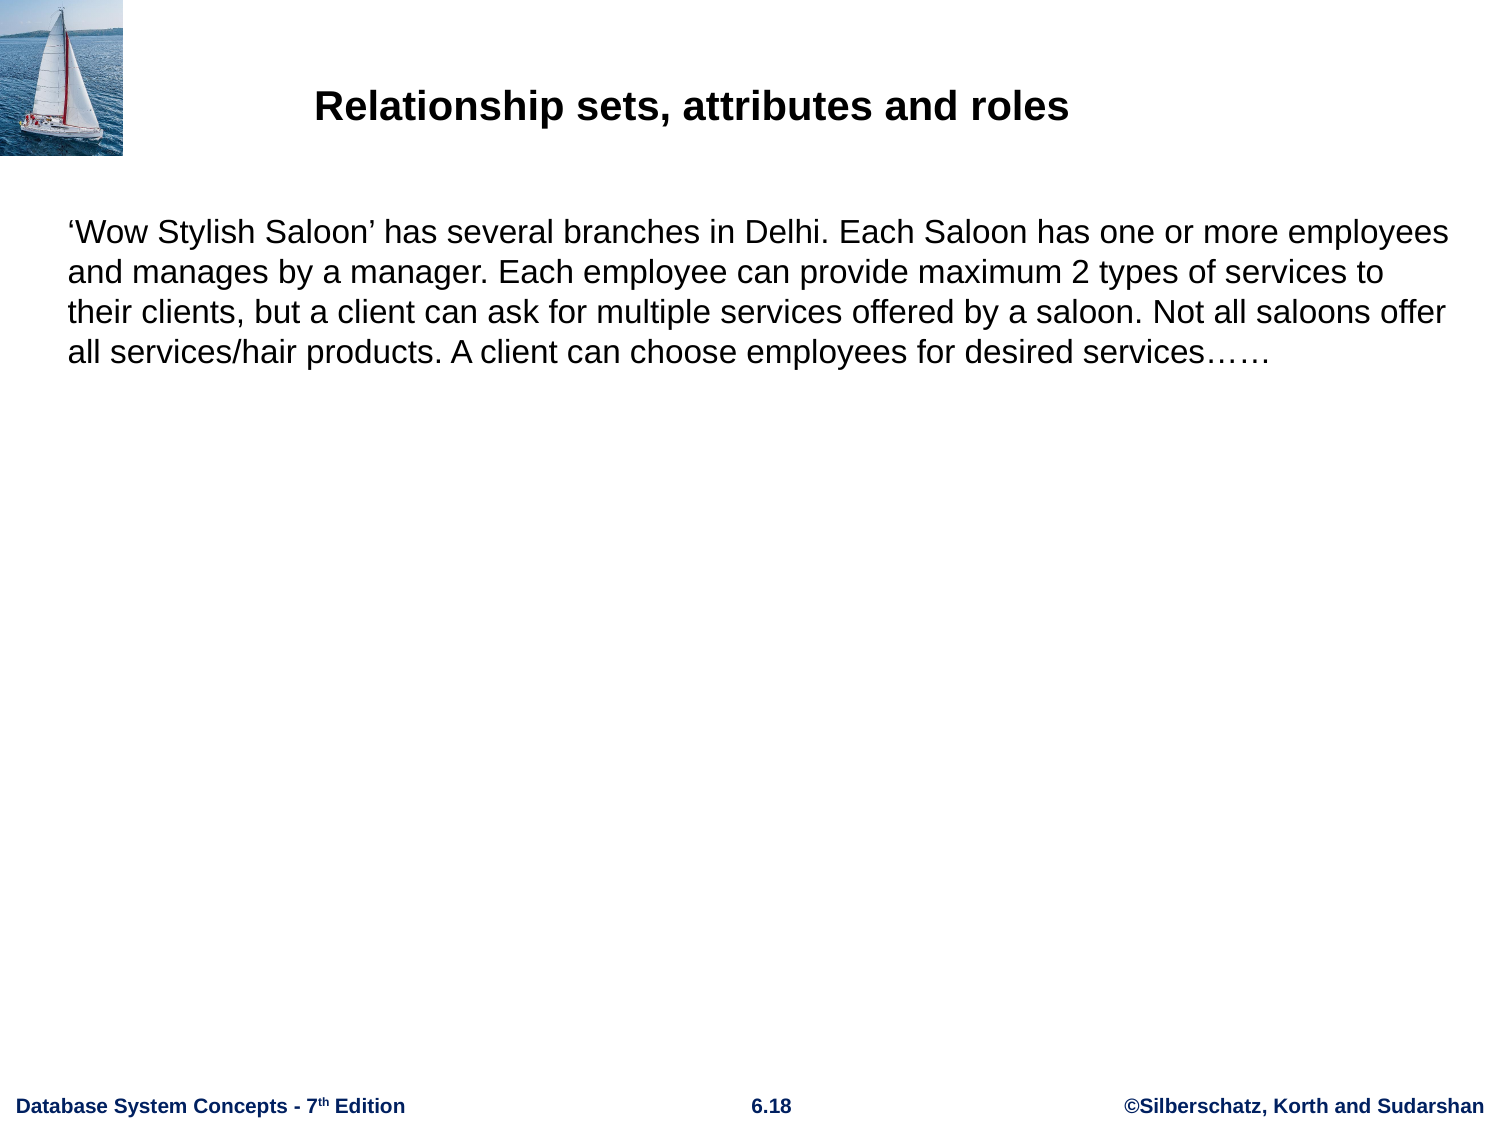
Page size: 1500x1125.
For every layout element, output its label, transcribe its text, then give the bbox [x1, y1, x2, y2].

text_box ‘Wow Stylish Saloon’ has several branches in Delhi. Each Saloon has one or more employees and manages by a manager. Each employee can provide maximum 2 types of services to their clients, but a client can ask for multiple services offered by a saloon. Not all saloons offer all services/hair products. A client can choose employees for desired services…… [52, 202, 1469, 378]
picture [0, 0, 123, 156]
text_box Relationship sets, attributes and roles [299, 70, 1086, 136]
